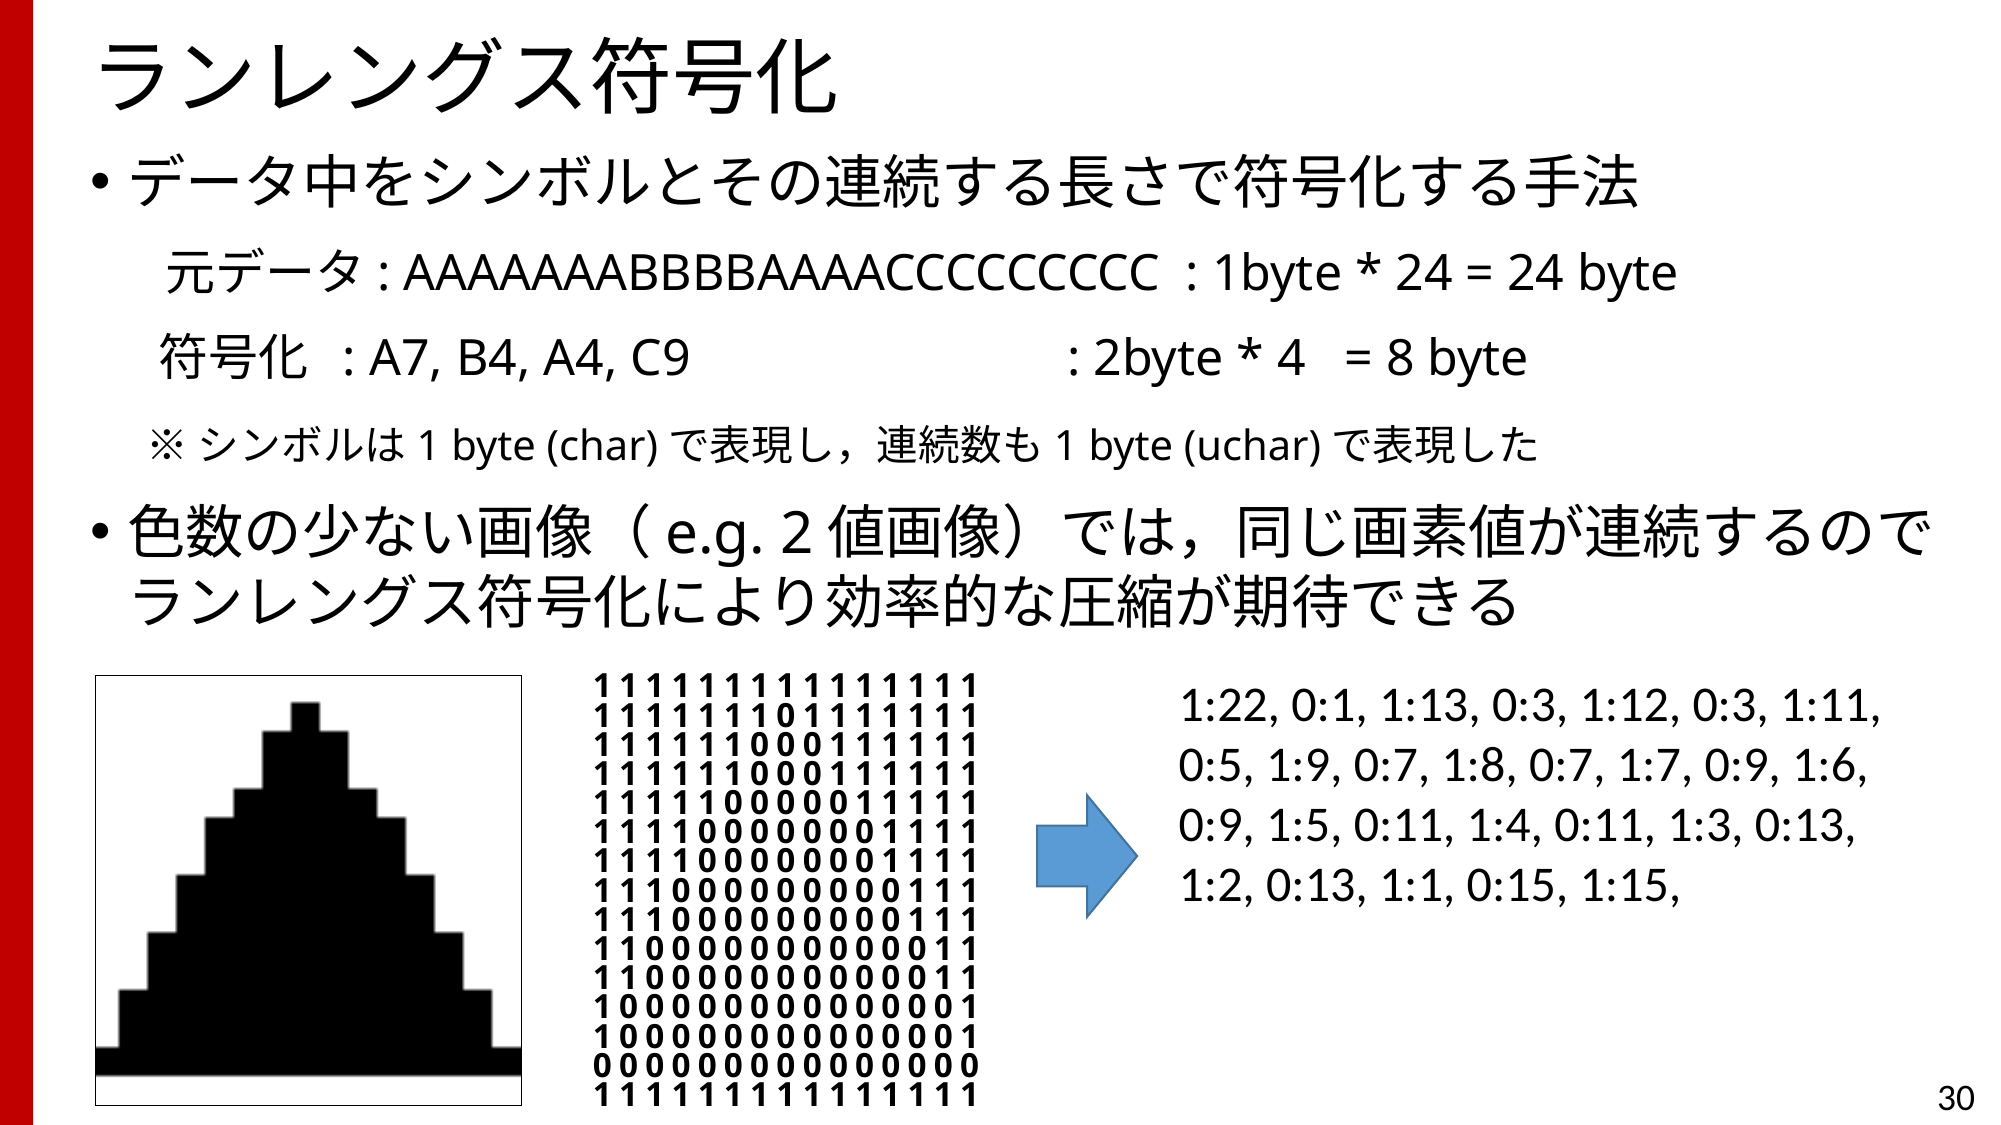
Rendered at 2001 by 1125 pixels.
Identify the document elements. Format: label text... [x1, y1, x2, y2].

text_box 1:22, 0:1, 1:13, 0:3, 1:12, 0:3, 1:11, 0:5, 1:9, 0:7, 1:8, 0:7, 1:7, 0:9, 1:6, 0:9, 1:5, 0:11, 1:4, 0:11, 1:3, 0:13, 1:2, 0:13, 1:1, 0:15, 1:15, [1163, 663, 1907, 919]
picture [95, 675, 522, 1106]
list データ中をシンボルとその連続する長さで符号化する手法 元データ: AAAAAAABBBBAAAACCCCCCCCC : 1byte * 24 = 24 byte 符号化 : A7, B4, A4, C9 : 2byte * 4 = 8 byte ※シンボルは1 byte (char)で表現し，連続数も1 byte (uchar)で表現した 色数の少ない画像（e.g. 2値画像）では，同じ画素値が連続するのでランレングス符号化により効率的な圧縮が期待できる [75, 138, 1958, 679]
text_box [1036, 792, 1139, 920]
text_box 111111111111111 111111101111111 111111000111111 111111000111111 111110000011111 111100000001111 111100000001111 111000000000111 111000000000111 110000000000011 110000000000011 100000000000001 100000000000001 000000000000000 111111111111111 [578, 668, 995, 1121]
title ランレングス符号化 [75, 20, 1958, 138]
slide_number 30 [1539, 1065, 1990, 1125]
